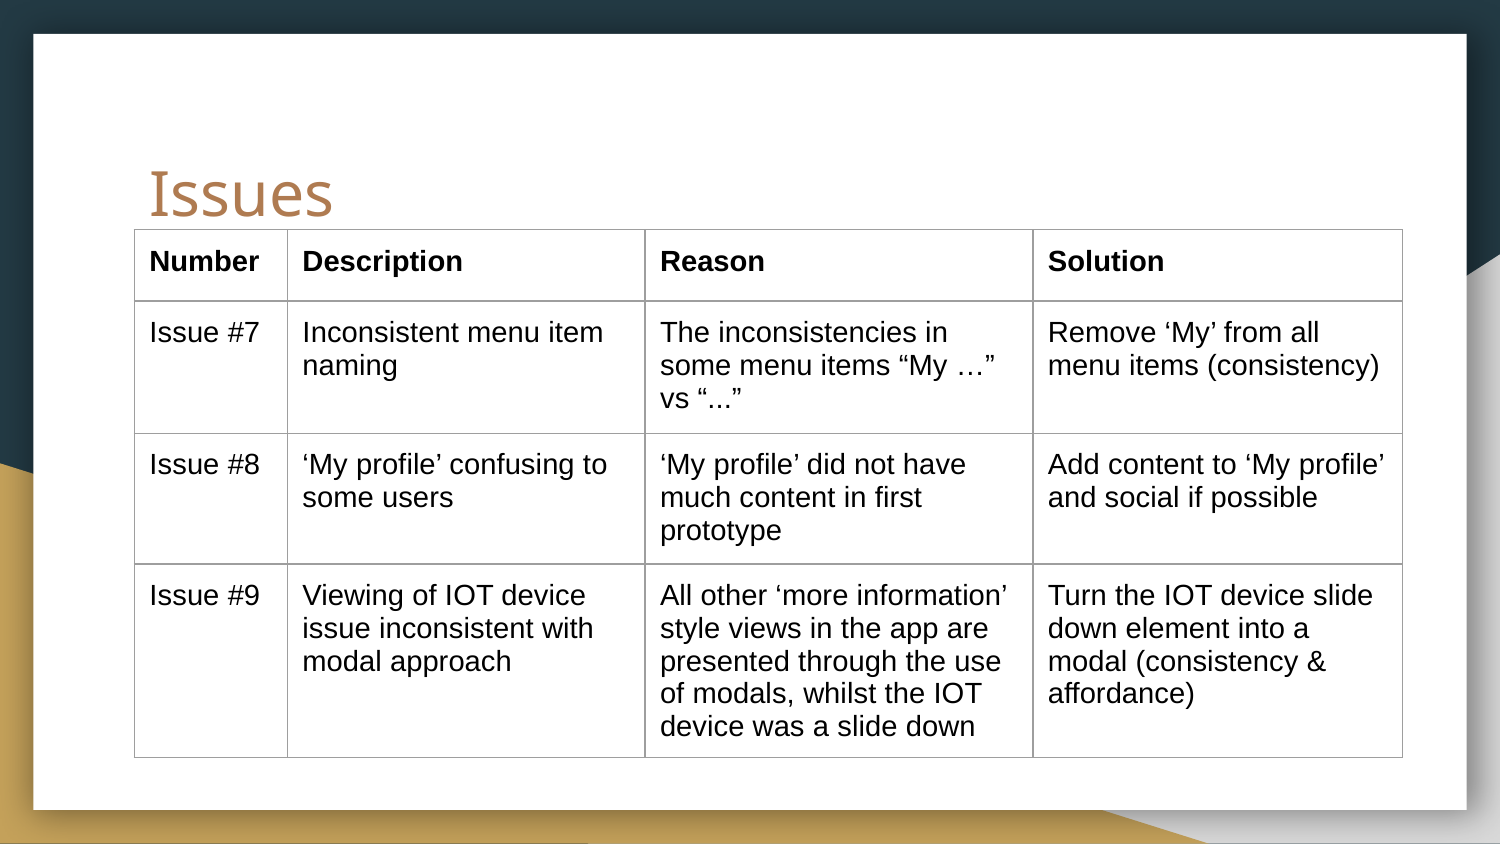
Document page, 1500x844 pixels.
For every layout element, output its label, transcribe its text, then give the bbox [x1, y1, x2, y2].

table_cell All other ‘more information’ style views in the app are presented through the use of modals, whilst the IOT device was a slide down [646, 565, 1032, 757]
table_header Number [135, 230, 287, 300]
table_header Solution [1034, 230, 1402, 300]
table_cell Issue #7 [135, 302, 287, 433]
table_cell Turn the IOT device slide down element into a modal (consistency & affordance) [1034, 565, 1402, 757]
table_cell Issue #9 [135, 565, 287, 757]
table_cell The inconsistencies in some menu items “My …” vs “...” [646, 302, 1032, 433]
table_cell Issue #8 [135, 434, 287, 563]
table_cell Inconsistent menu item naming [288, 302, 644, 433]
table_cell Add content to ‘My profile’ and social if possible [1034, 434, 1402, 563]
table_cell Viewing of IOT device issue inconsistent with modal approach [288, 565, 644, 757]
table_cell Remove ‘My’ from all menu items (consistency) [1034, 302, 1402, 433]
table_cell ‘My profile’ did not have much content in first prototype [646, 434, 1032, 563]
title Issues [134, 138, 1366, 229]
table_header Description [288, 230, 644, 300]
table_cell ‘My profile’ confusing to some users [288, 434, 644, 563]
table_header Reason [646, 230, 1032, 300]
